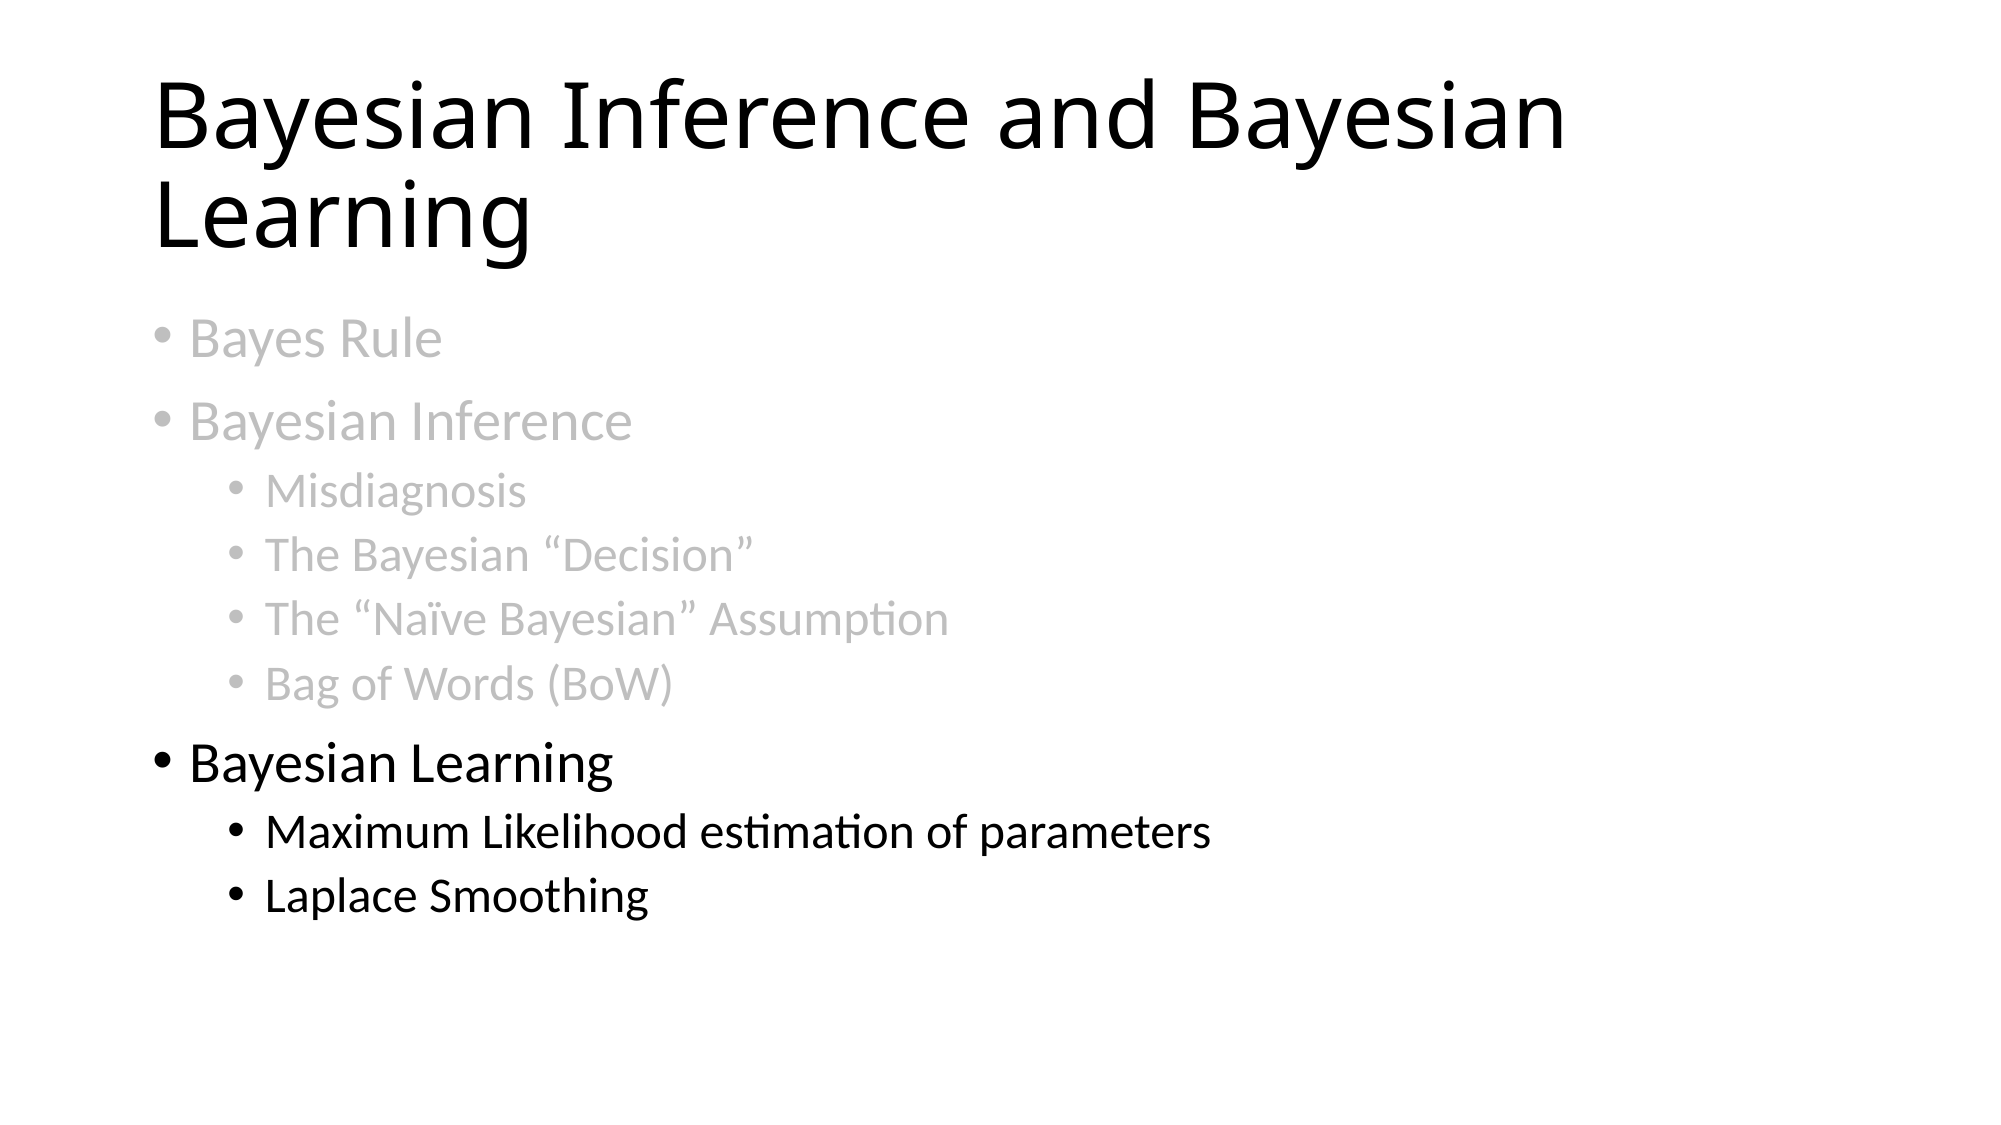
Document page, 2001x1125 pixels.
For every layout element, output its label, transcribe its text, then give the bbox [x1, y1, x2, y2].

list Bayes Rule Bayesian Inference Misdiagnosis The Bayesian “Decision” The “Naïve Bayesian” Assumption Bag of Words (BoW) Bayesian Learning Maximum Likelihood estimation of parameters Laplace Smoothing [137, 299, 1863, 1055]
title Bayesian Inference and Bayesian Learning [137, 59, 1863, 278]
